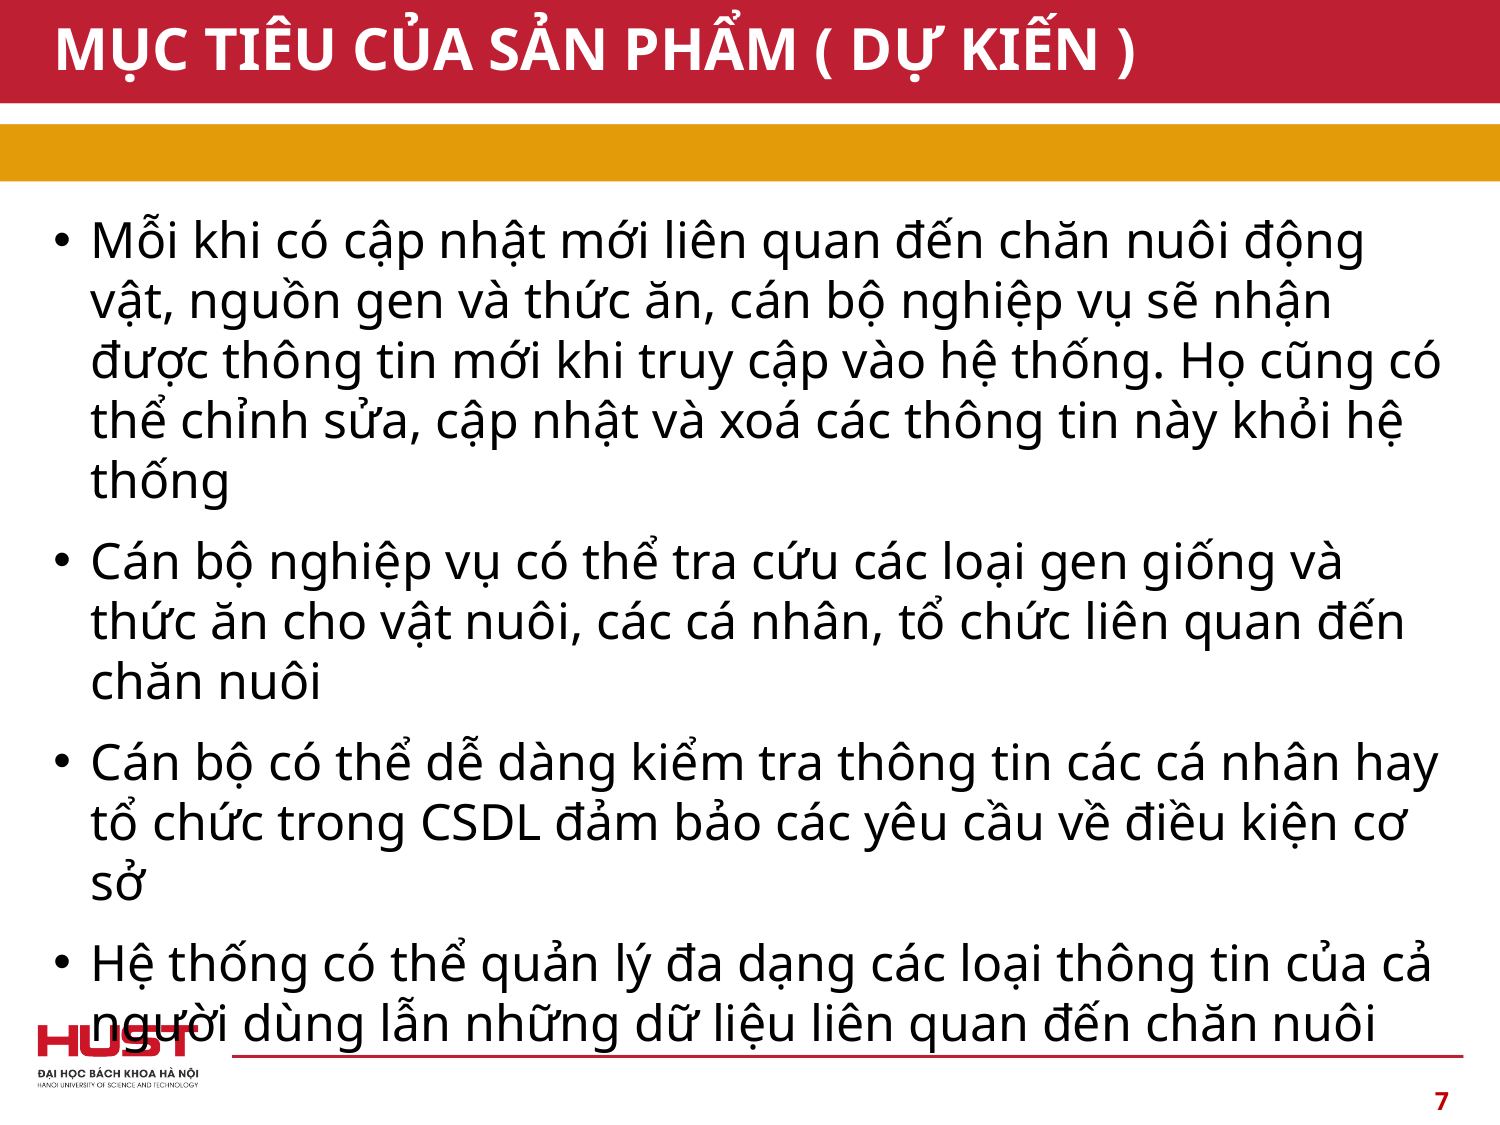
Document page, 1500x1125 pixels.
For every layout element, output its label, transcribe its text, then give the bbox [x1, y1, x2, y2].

title MỤC TIÊU CỦA SẢN PHẨM ( DỰ KIẾN ) [38, 12, 1462, 87]
list Mỗi khi có cập nhật mới liên quan đến chăn nuôi động vật, nguồn gen và thức ăn, cán bộ nghiệp vụ sẽ nhận được thông tin mới khi truy cập vào hệ thống. Họ cũng có thể chỉnh sửa, cập nhật và xoá các thông tin này khỏi hệ thống Cán bộ nghiệp vụ có thể tra cứu các loại gen giống và thức ăn cho vật nuôi, các cá nhân, tổ chức liên quan đến chăn nuôi Cán bộ có thể dễ dàng kiểm tra thông tin các cá nhân hay tổ chức trong CSDL đảm bảo các yêu cầu về điều kiện cơ sở Hệ thống có thể quản lý đa dạng các loại thông tin của cả người dùng lẫn những dữ liệu liên quan đến chăn nuôi [38, 201, 1462, 1000]
picture [0, 0, 1500, 1125]
slide_number 7 [1126, 1078, 1464, 1125]
